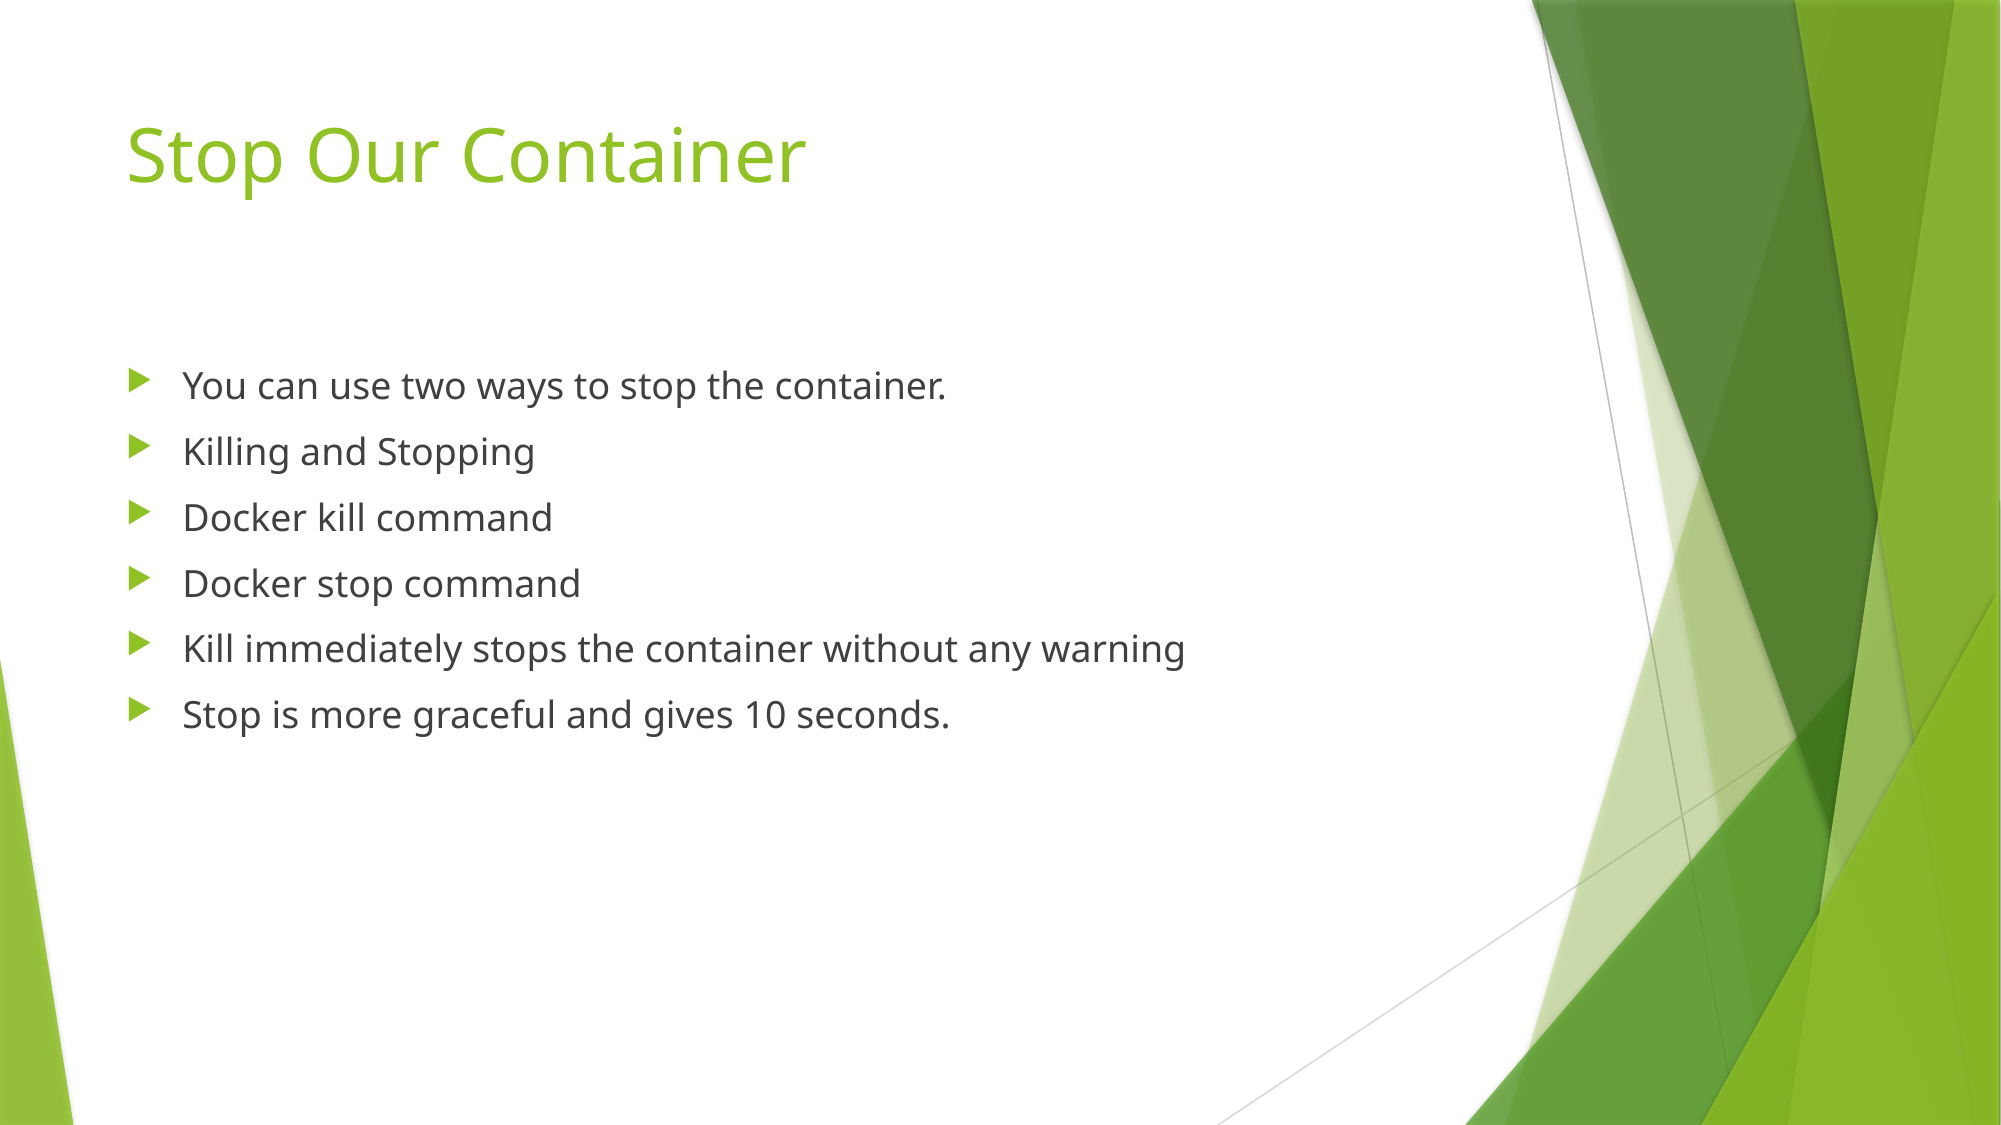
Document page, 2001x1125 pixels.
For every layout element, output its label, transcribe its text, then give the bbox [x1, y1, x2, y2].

list You can use two ways to stop the container. Killing and Stopping Docker kill command Docker stop command Kill immediately stops the container without any warning Stop is more graceful and gives 10 seconds. [111, 354, 1522, 992]
title Stop Our Container [111, 99, 1522, 317]
